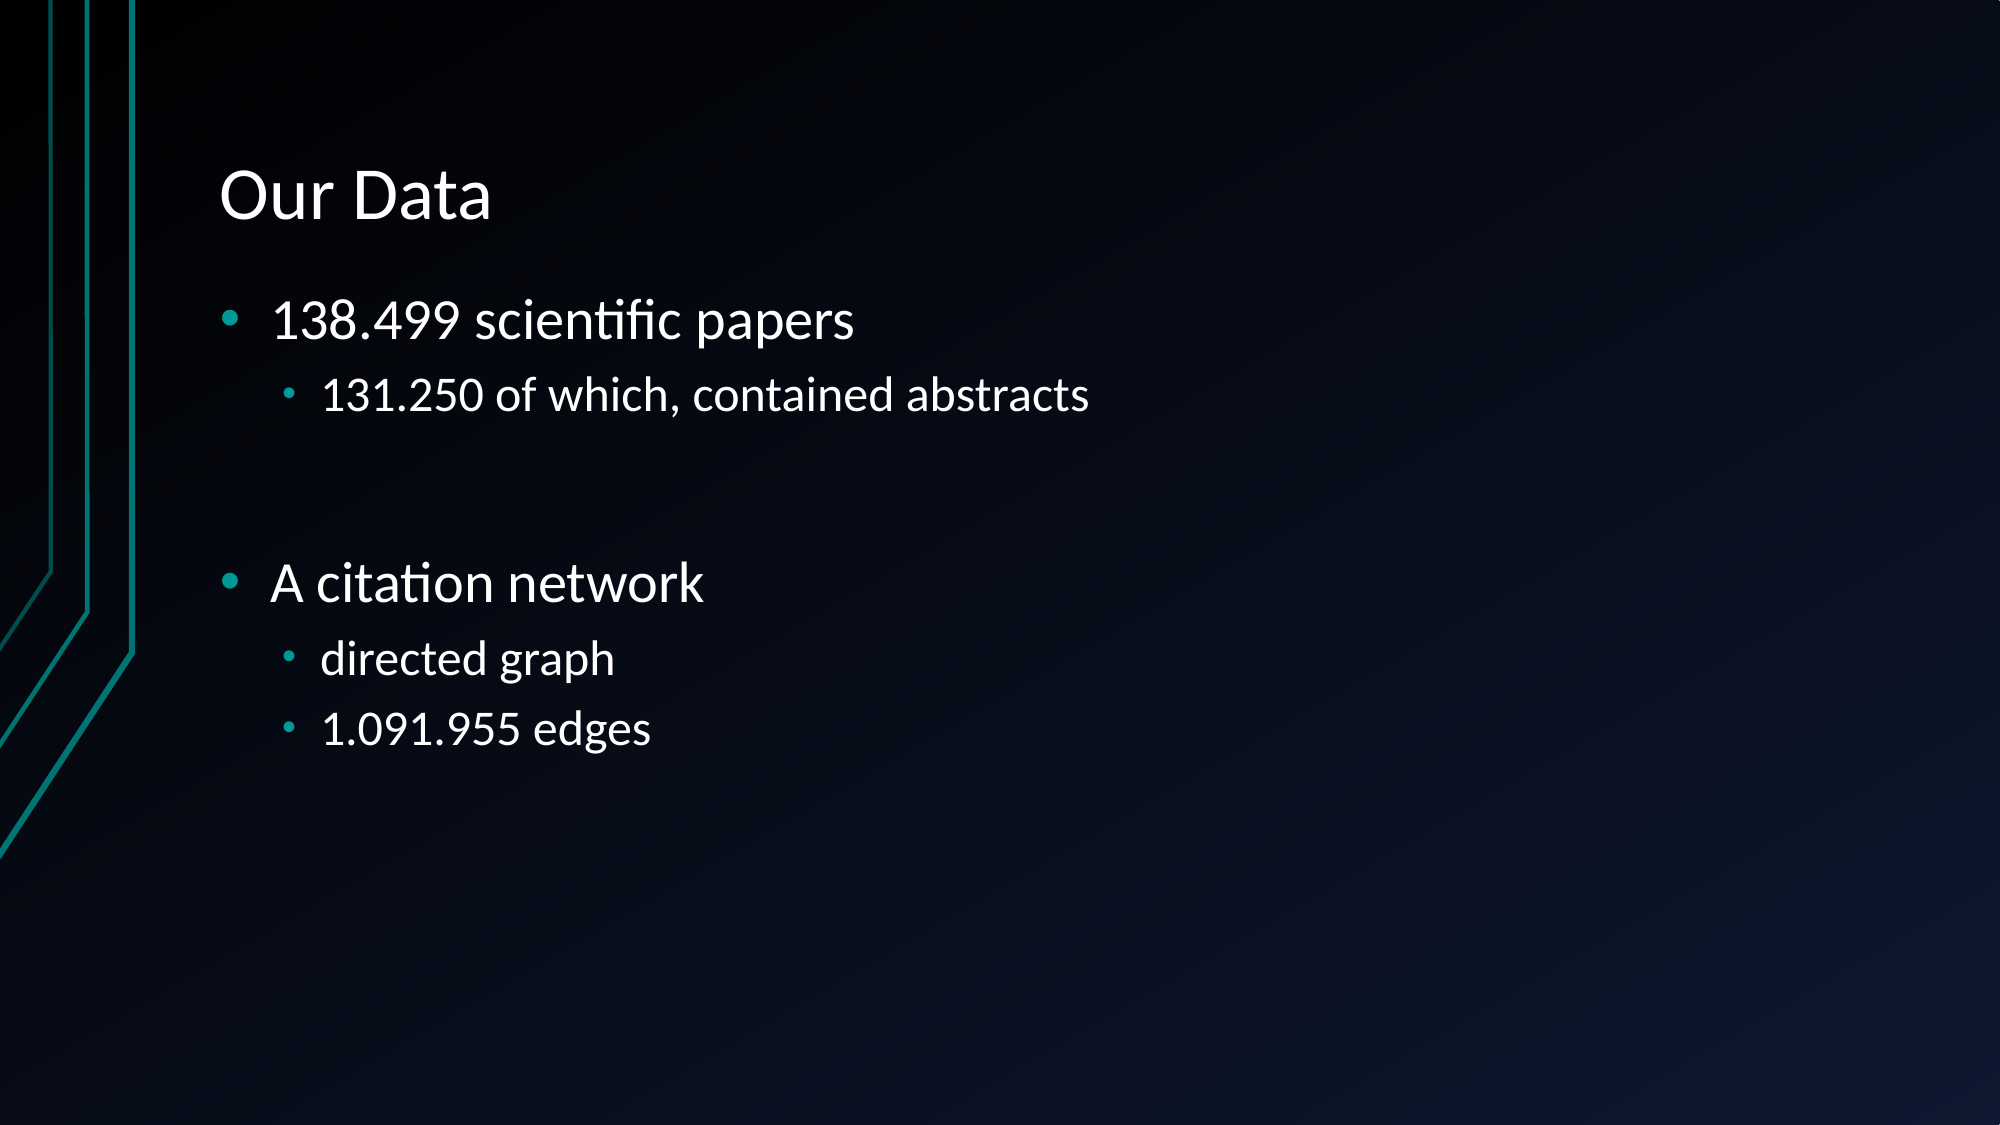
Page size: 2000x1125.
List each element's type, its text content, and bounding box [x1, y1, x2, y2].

title Our Data [199, 45, 1900, 246]
list 138.499 scientific papers 131.250 of which, contained abstracts A citation network directed graph 1.091.955 edges [199, 279, 1900, 1012]
